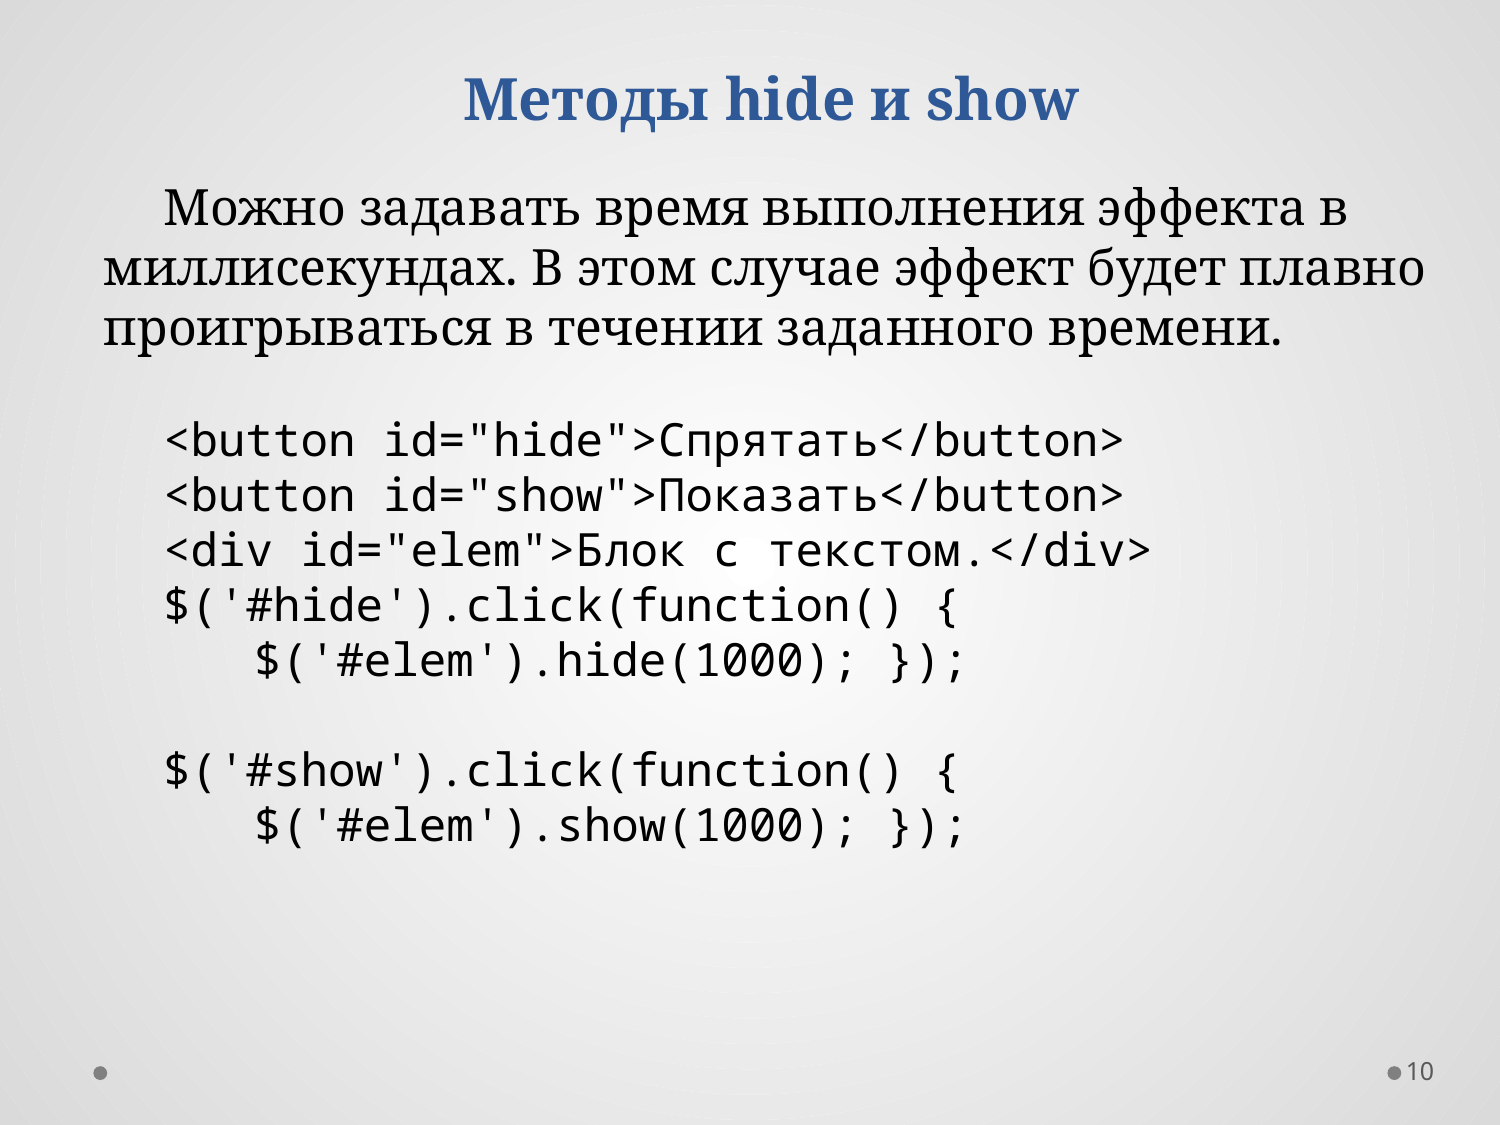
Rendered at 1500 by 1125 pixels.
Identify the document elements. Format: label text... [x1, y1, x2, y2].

text_box Можно задавать время выполнения эффекта в миллисекундах. В этом случае эффект будет плавно проигрываться в течении заданного времени. <button id="hide">Спрятать</button> <button id="show">Показать</button> <div id="elem">Блок с текстом.</div> $('#hide').click(function() { $('#elem').hide(1000); }); $('#show').click(function() { $('#elem').show(1000); }); [89, 168, 1453, 858]
text_box Методы hide и show [118, 54, 1424, 140]
slide_number 10 [1401, 1042, 1494, 1103]
